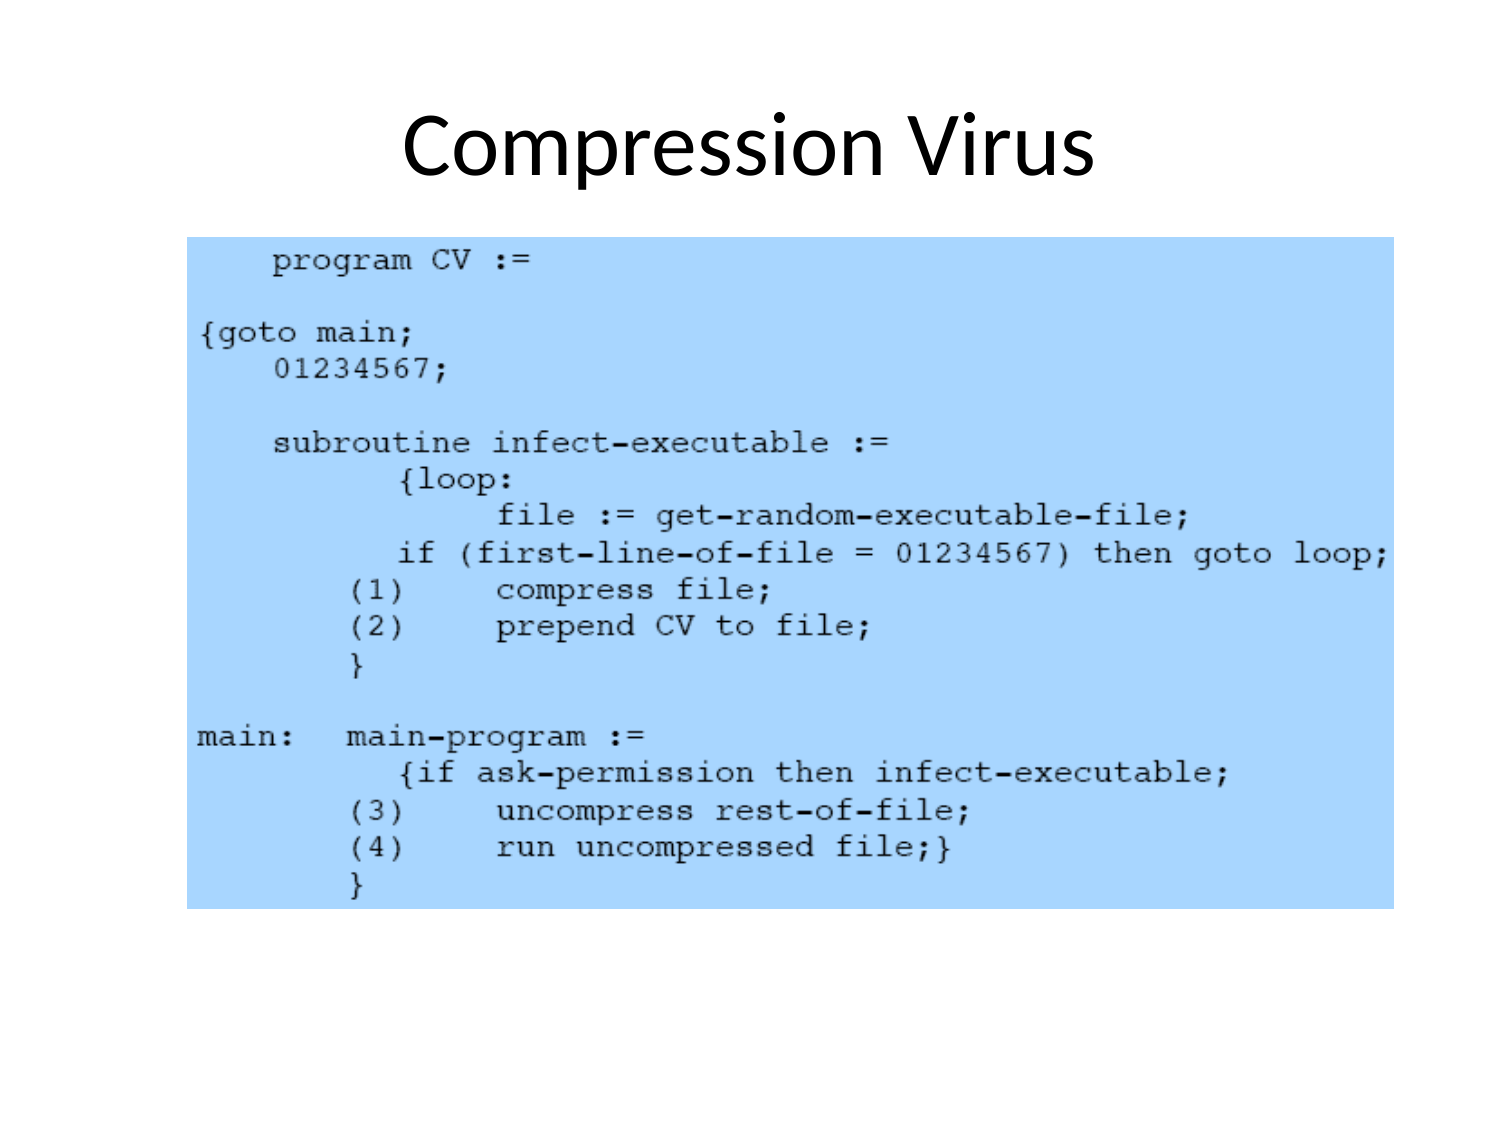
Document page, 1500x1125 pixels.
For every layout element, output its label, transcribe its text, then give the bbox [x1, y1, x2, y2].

title Compression Virus [75, 45, 1425, 233]
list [187, 237, 1395, 909]
